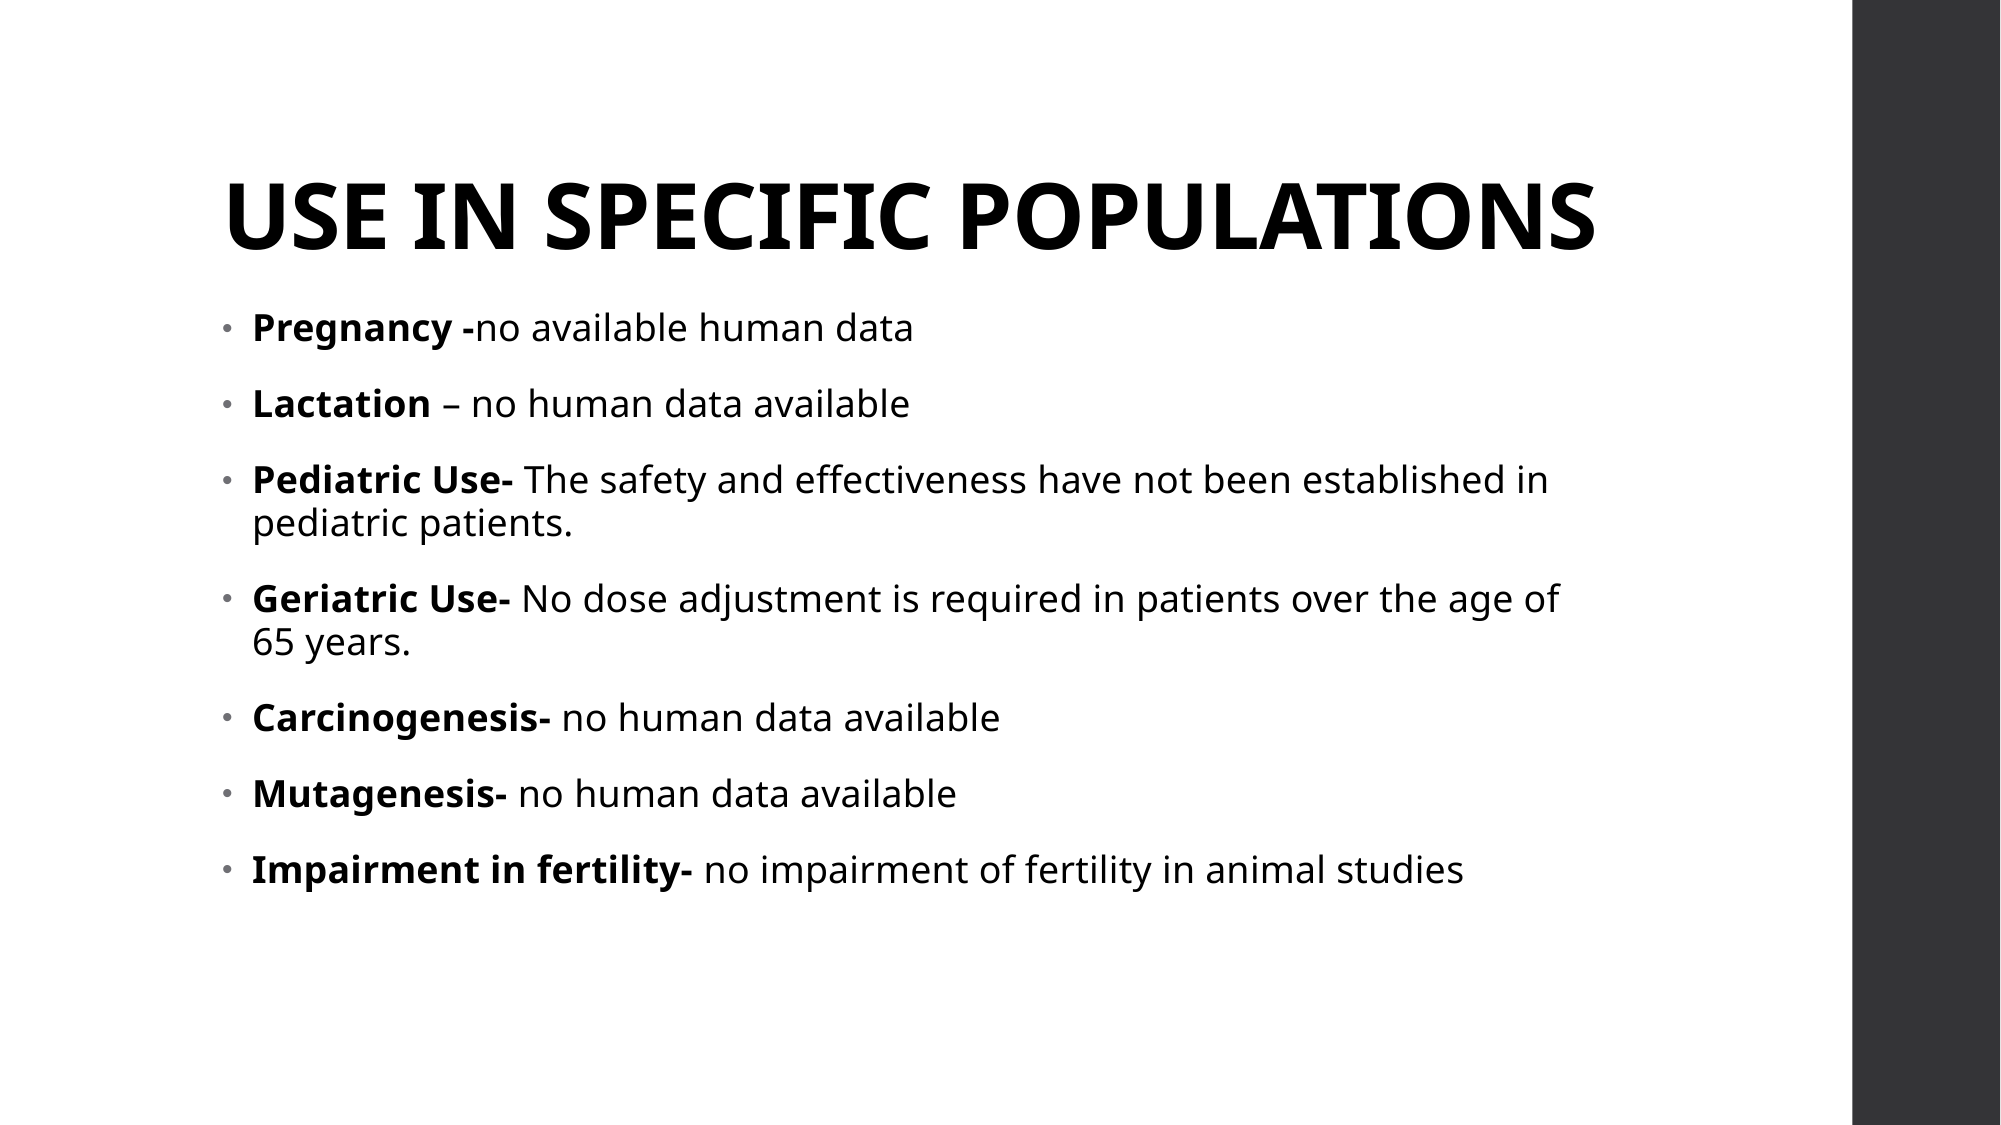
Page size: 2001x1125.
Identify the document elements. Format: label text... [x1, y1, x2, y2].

list Pregnancy -no available human data Lactation – no human data available Pediatric Use- The safety and effectiveness have not been established in pediatric patients. Geriatric Use- No dose adjustment is required in patients over the age of 65 years. Carcinogenesis- no human data available Mutagenesis- no human data available Impairment in fertility- no impairment of fertility in animal studies [206, 299, 1617, 1014]
title USE IN SPECIFIC POPULATIONS [206, 60, 1797, 278]
